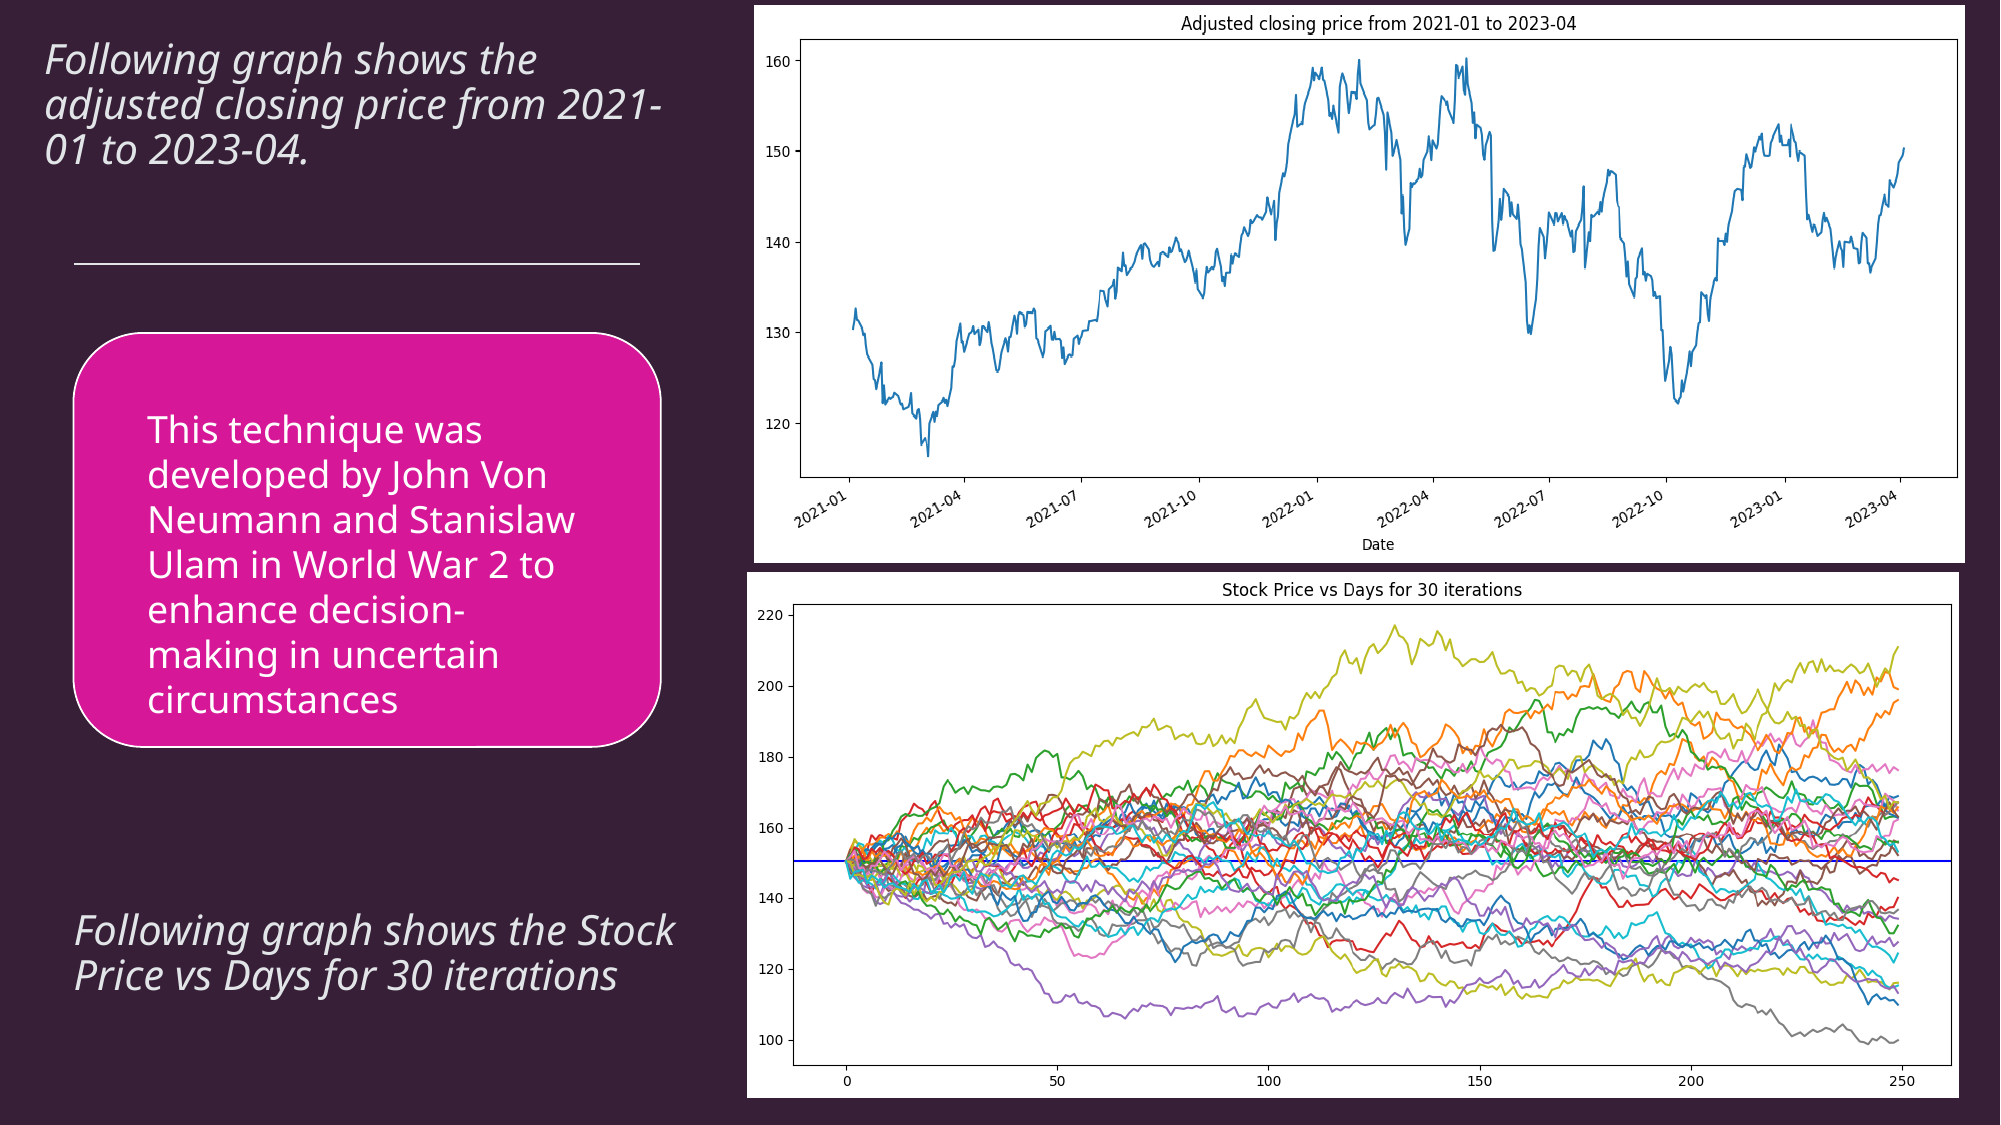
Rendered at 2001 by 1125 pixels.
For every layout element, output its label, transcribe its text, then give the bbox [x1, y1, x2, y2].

picture [747, 572, 1959, 1098]
picture [753, 4, 1966, 563]
title Following graph shows the adjusted closing price from 2021-01 to 2023-04. [44, 9, 691, 211]
text_box [0, 0, 2000, 1125]
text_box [73, 332, 662, 748]
text_box Following graph shows the Stock Price vs Days for 30 iterations [73, 835, 720, 1037]
